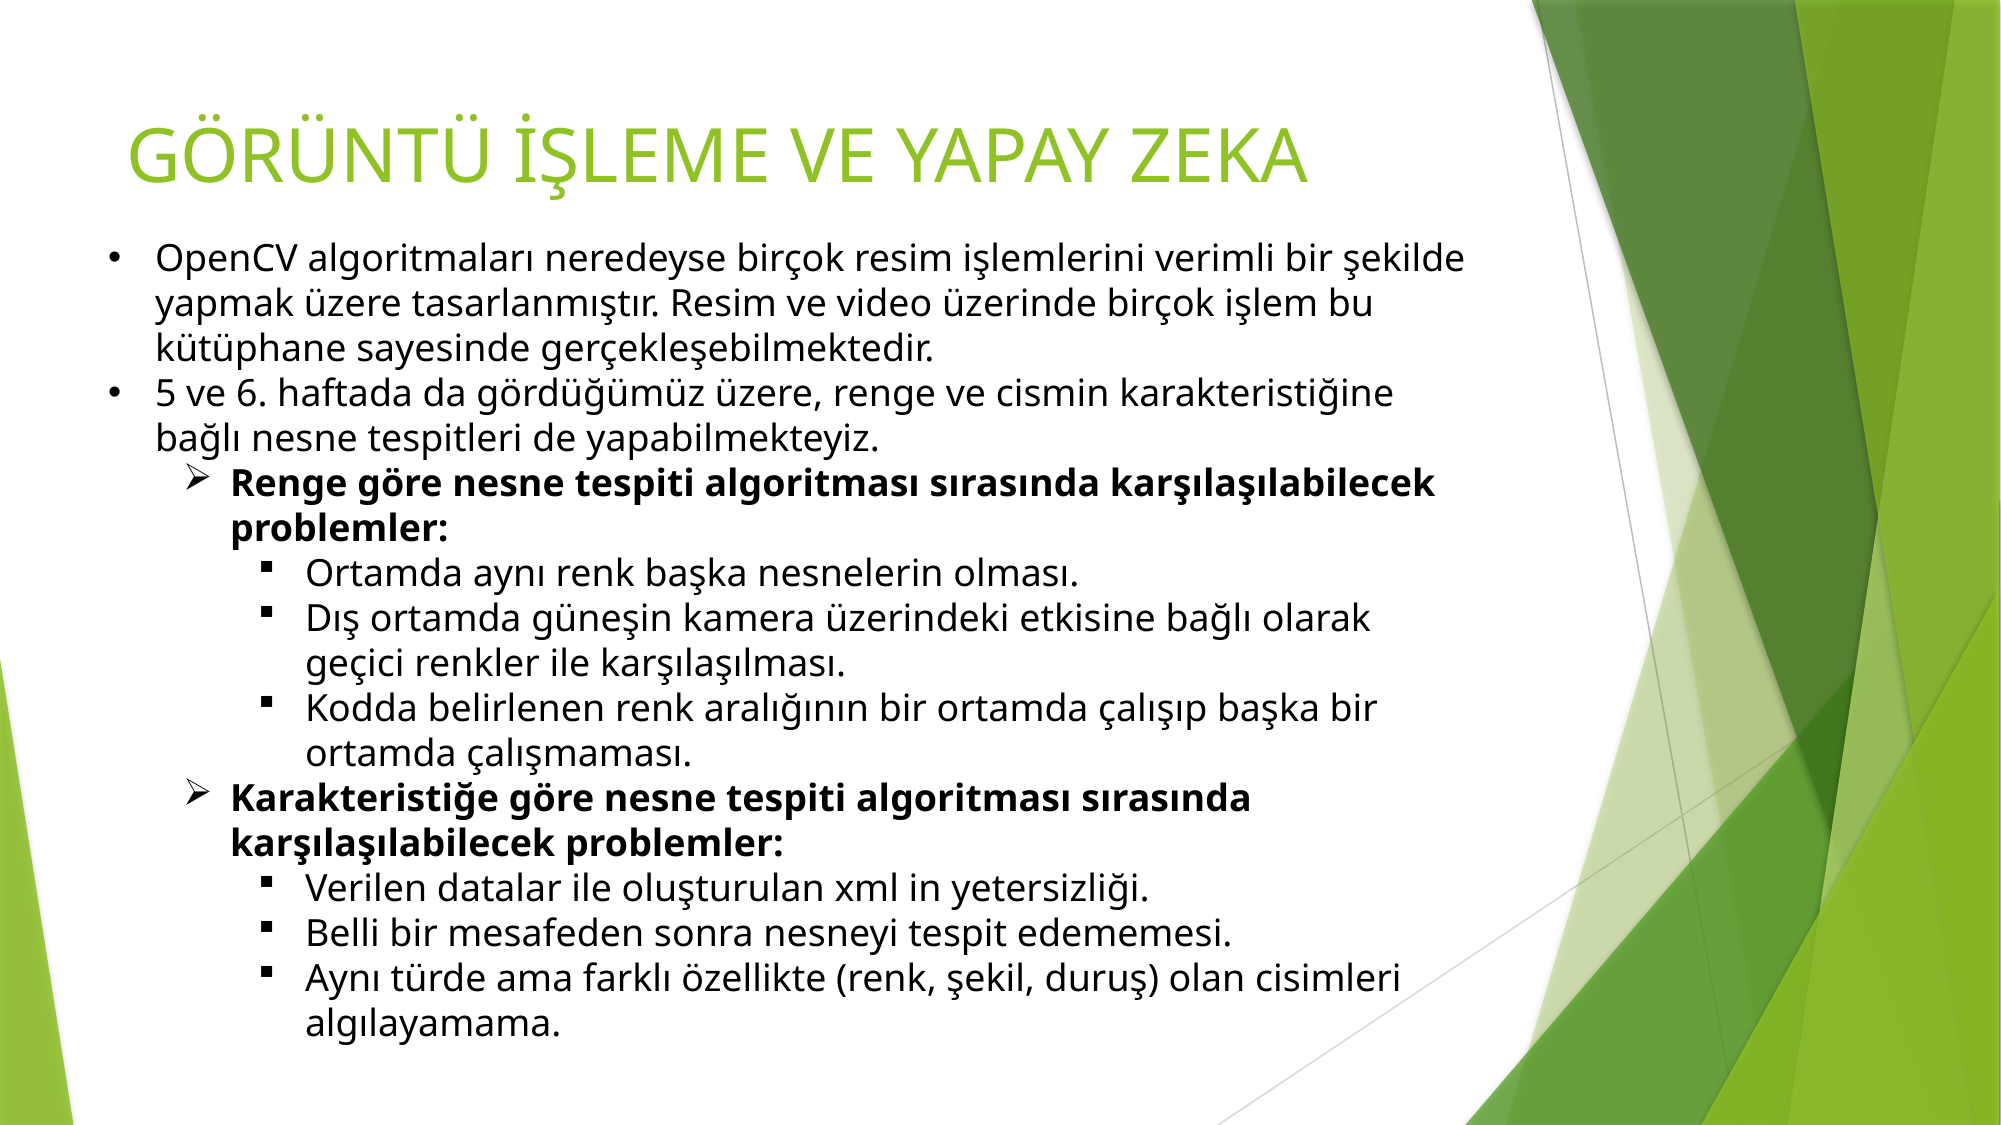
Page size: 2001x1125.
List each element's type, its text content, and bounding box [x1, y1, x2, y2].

text_box OpenCV algoritmaları neredeyse birçok resim işlemlerini verimli bir şekilde yapmak üzere tasarlanmıştır. Resim ve video üzerinde birçok işlem bu kütüphane sayesinde gerçekleşebilmektedir. 5 ve 6. haftada da gördüğümüz üzere, renge ve cismin karakteristiğine bağlı nesne tespitleri de yapabilmekteyiz. Renge göre nesne tespiti algoritması sırasında karşılaşılabilecek problemler: Ortamda aynı renk başka nesnelerin olması. Dış ortamda güneşin kamera üzerindeki etkisine bağlı olarak geçici renkler ile karşılaşılması. Kodda belirlenen renk aralığının bir ortamda çalışıp başka bir ortamda çalışmaması. Karakteristiğe göre nesne tespiti algoritması sırasında karşılaşılabilecek problemler: Verilen datalar ile oluşturulan xml in yetersizliği. Belli bir mesafeden sonra nesneyi tespit edememesi. Aynı türde ama farklı özellikte (renk, şekil, duruş) olan cisimleri algılayamama. [93, 226, 1488, 1125]
title GÖRÜNTÜ İŞLEME VE YAPAY ZEKA [111, 99, 1522, 317]
